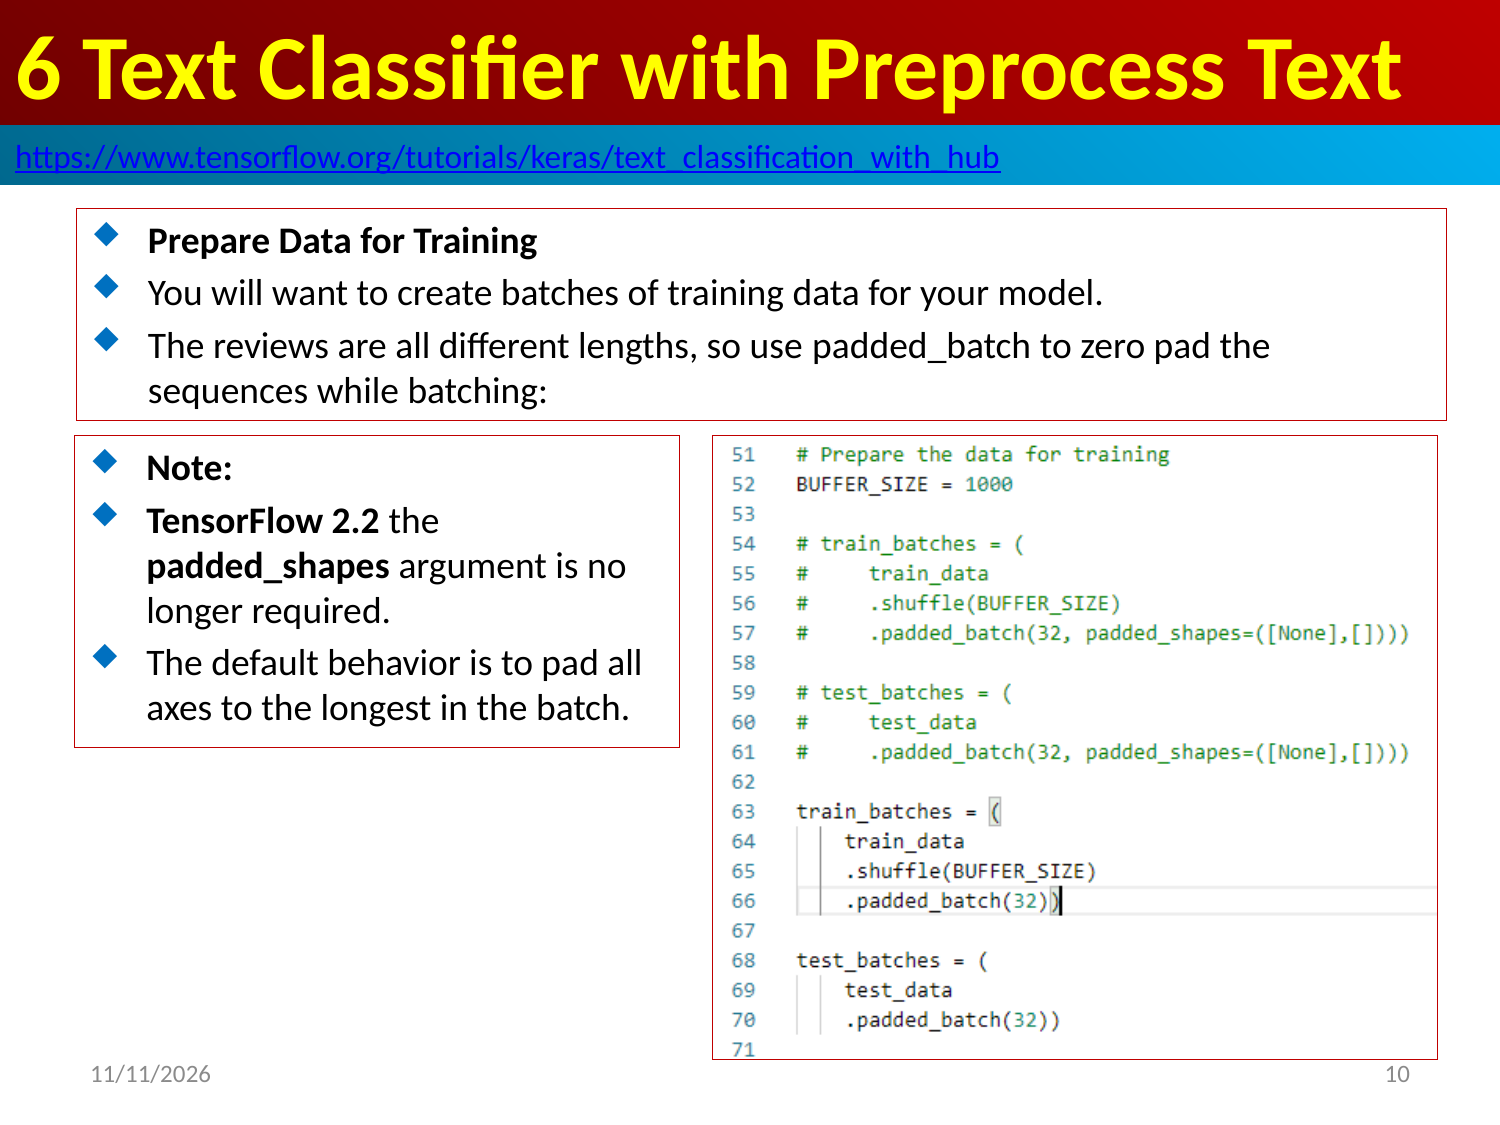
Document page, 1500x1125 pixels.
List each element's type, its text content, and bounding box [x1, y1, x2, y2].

slide_number 10 [1074, 1069, 1425, 1103]
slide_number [75, 1042, 425, 1103]
text_box Note: TensorFlow 2.2 the padded_shapes argument is no longer required. The default behavior is to pad all axes to the longest in the batch. [74, 435, 680, 748]
subtitle Prepare Data for Training You will want to create batches of training data for your model. The reviews are all different lengths, so use padded_batch to zero pad the sequences while batching: [76, 208, 1447, 421]
text_box https://www.tensorflow.org/tutorials/keras/text_classification_with_hub [0, 125, 1500, 185]
picture [712, 435, 1438, 1060]
title 6 Text Classifier with Preprocess Text [0, 0, 1500, 125]
